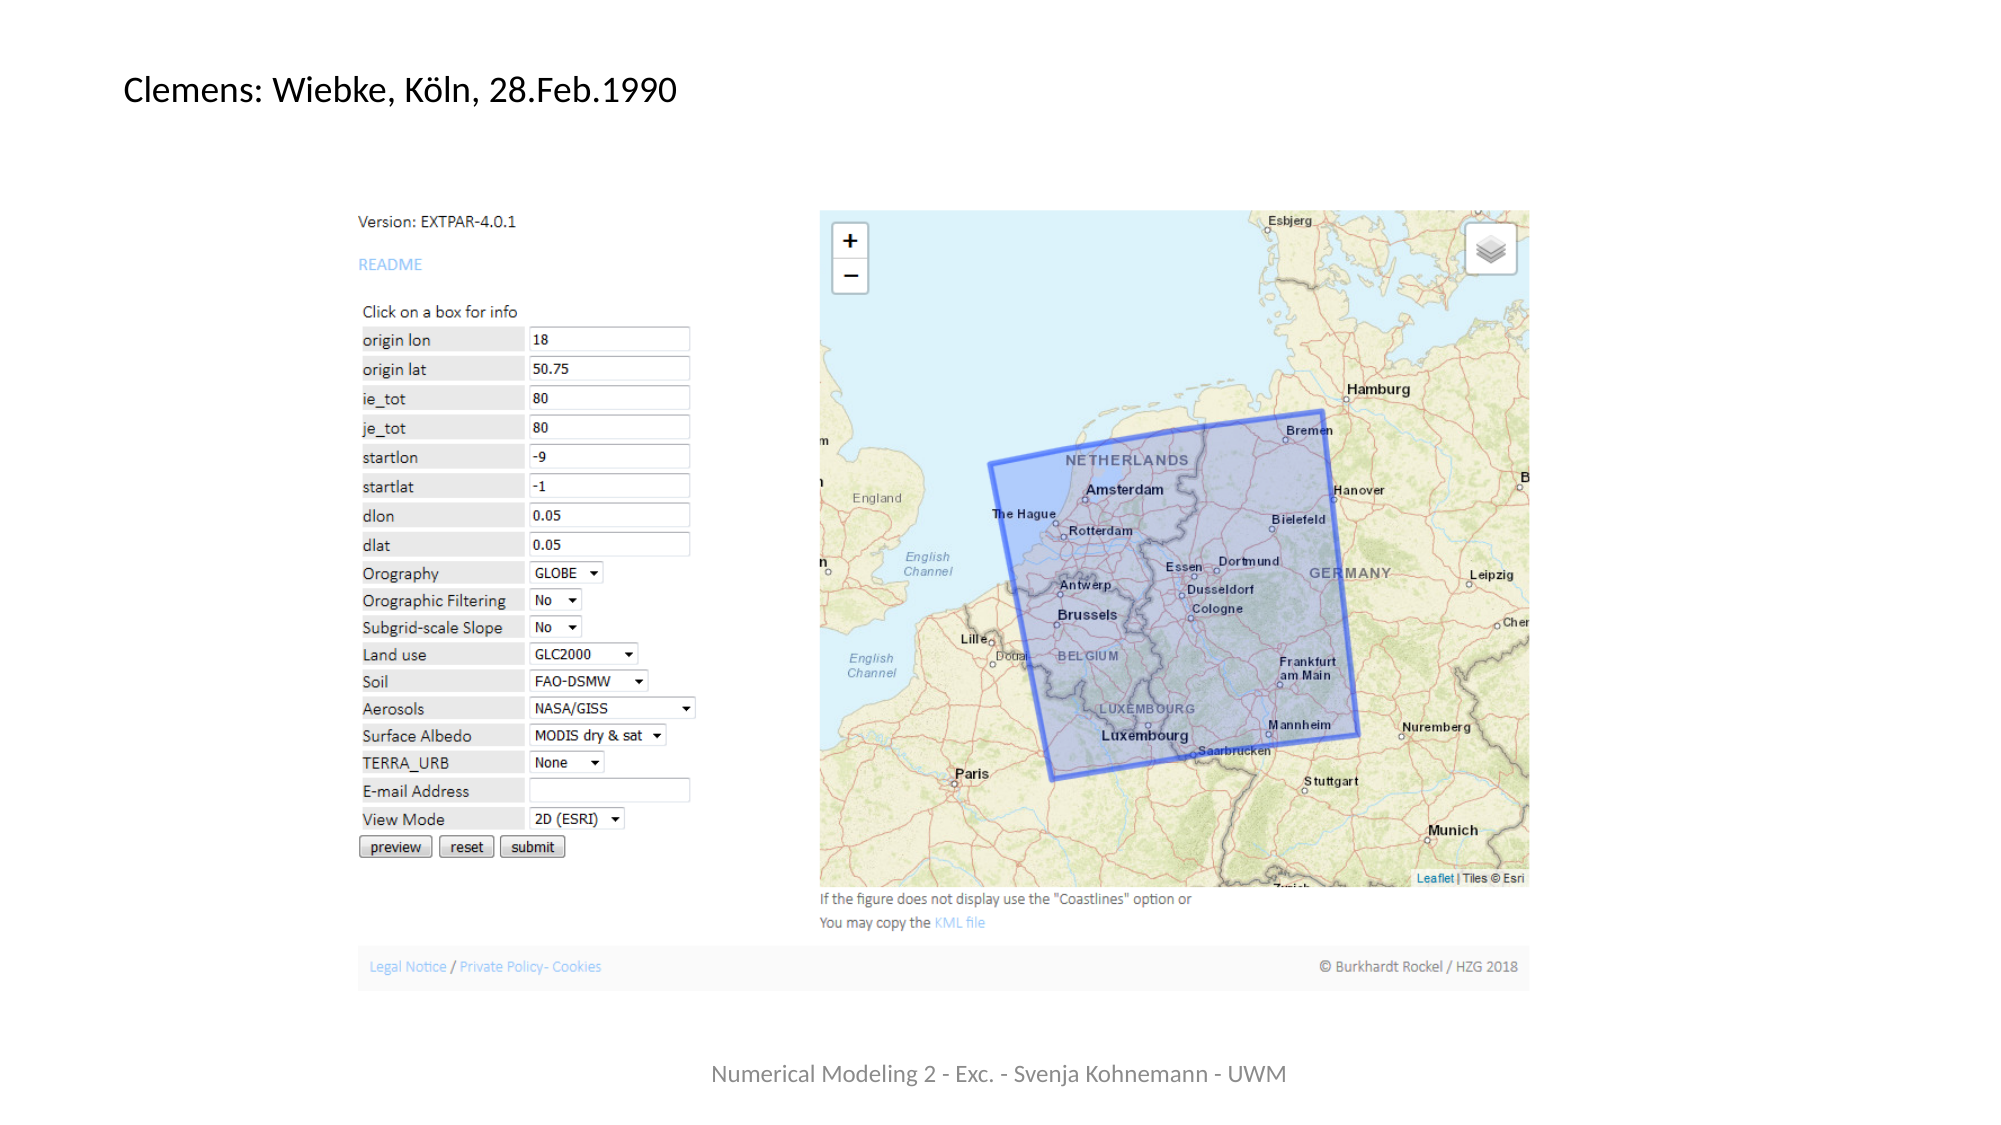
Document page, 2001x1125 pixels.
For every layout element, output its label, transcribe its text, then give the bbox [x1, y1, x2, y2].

text_box Clemens: Wiebke, Köln, 28.Feb.1990 [108, 58, 693, 118]
picture [312, 207, 1606, 1009]
footer Numerical Modeling 2 - Exc. - Svenja Kohnemann - UWM [662, 1042, 1338, 1103]
